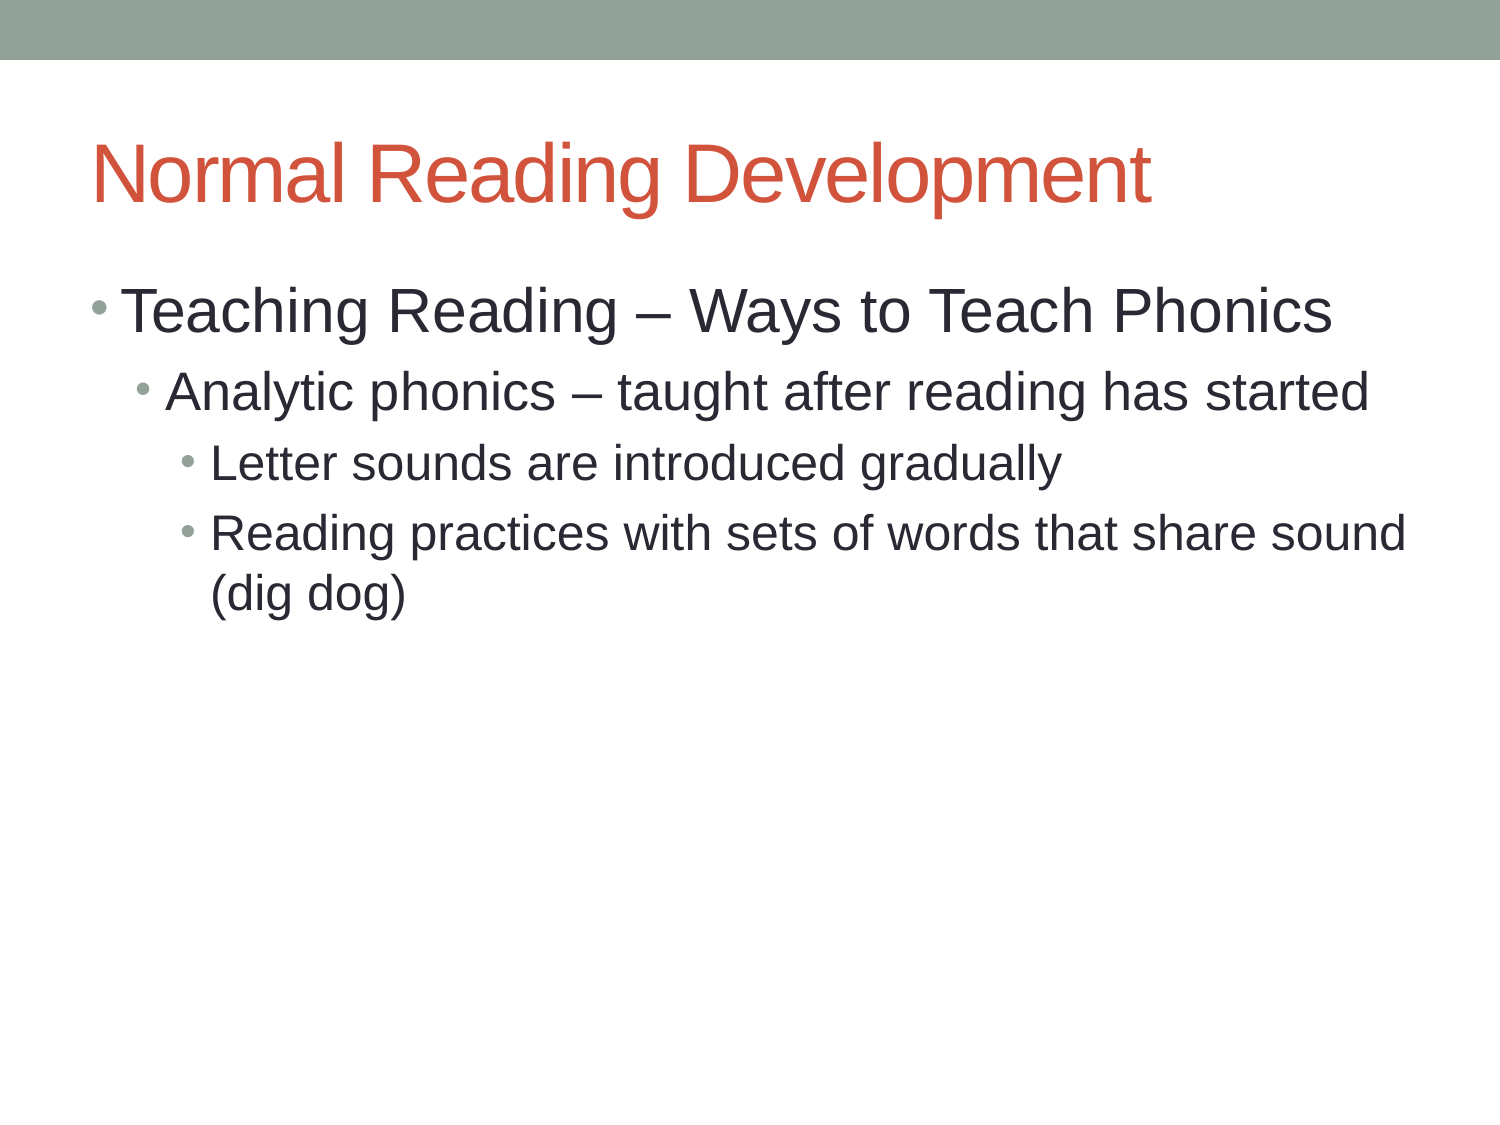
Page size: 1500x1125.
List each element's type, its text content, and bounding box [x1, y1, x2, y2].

title Normal Reading Development [75, 87, 1425, 250]
list Teaching Reading – Ways to Teach Phonics Analytic phonics – taught after reading has started Letter sounds are introduced gradually Reading practices with sets of words that share sound (dig dog) [75, 262, 1425, 1063]
